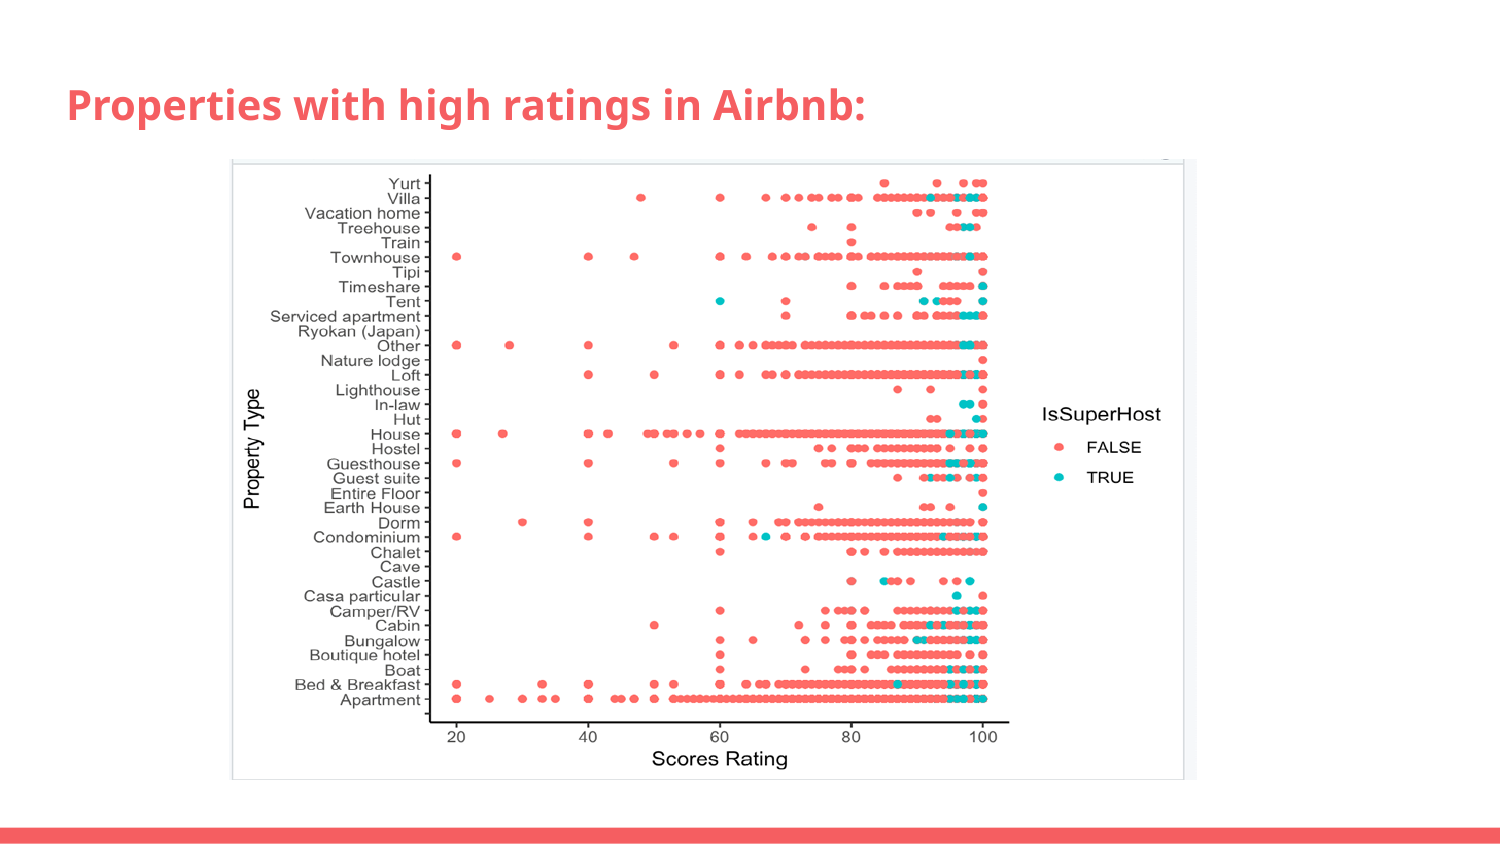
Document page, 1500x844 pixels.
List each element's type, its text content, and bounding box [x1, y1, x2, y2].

title Properties with high ratings in Airbnb: [51, 64, 1449, 167]
picture [228, 159, 1197, 780]
